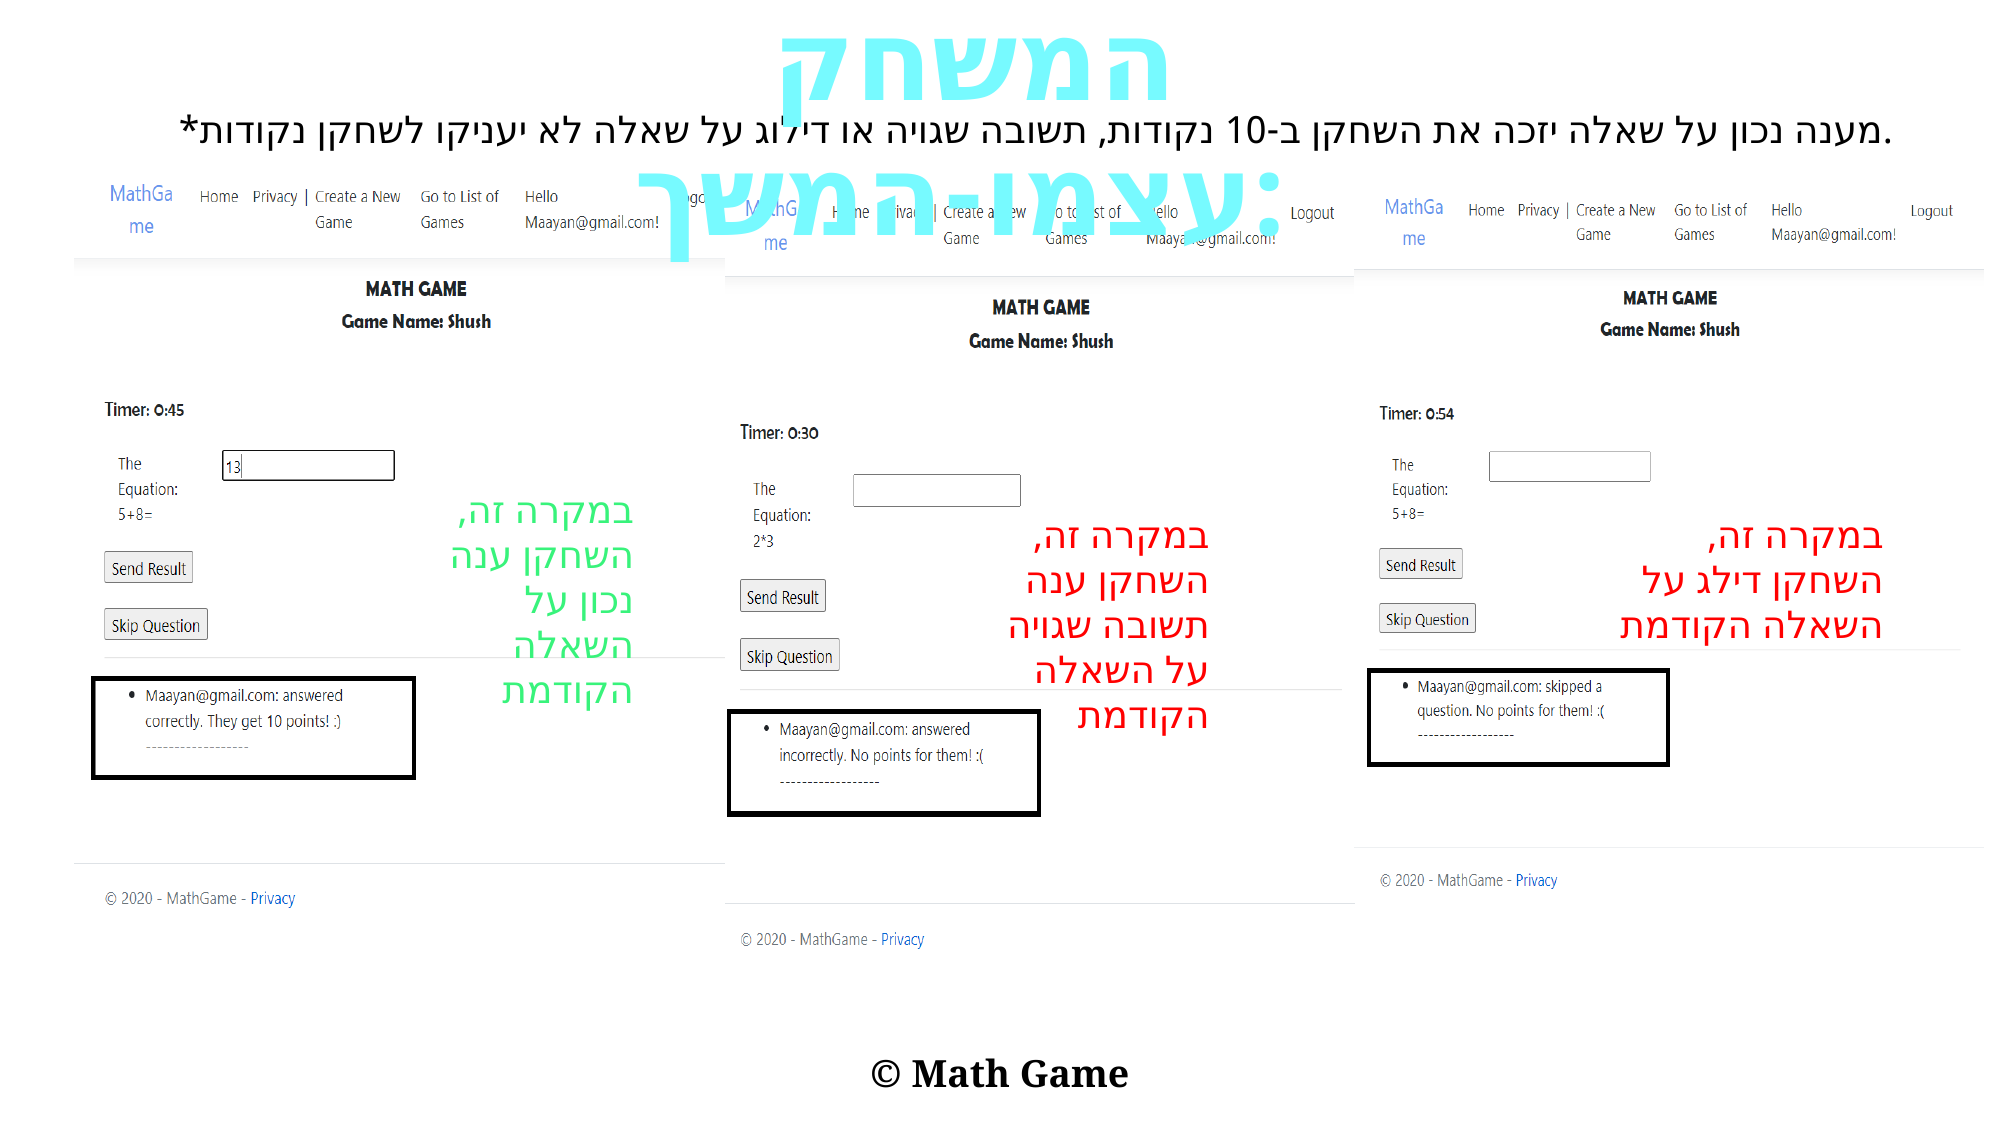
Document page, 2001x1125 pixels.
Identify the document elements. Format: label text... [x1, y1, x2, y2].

picture [74, 163, 1984, 959]
text_box *מענה נכון על שאלה יזכה את השחקן ב-10 נקודות, תשובה שגויה או דילוג על שאלה לא יעניקו לשחקן נקודות. [164, 99, 417, 159]
text_box המשחק עצמו-המשך: [417, 0, 1532, 177]
footer © Math Game [662, 1042, 1338, 1103]
text_box *מענה נכון על שאלה יזכה את השחקן ב-10 נקודות, תשובה שגויה או דילוג על שאלה לא יעניקו לשחקן נקודות. [1532, 99, 1916, 159]
